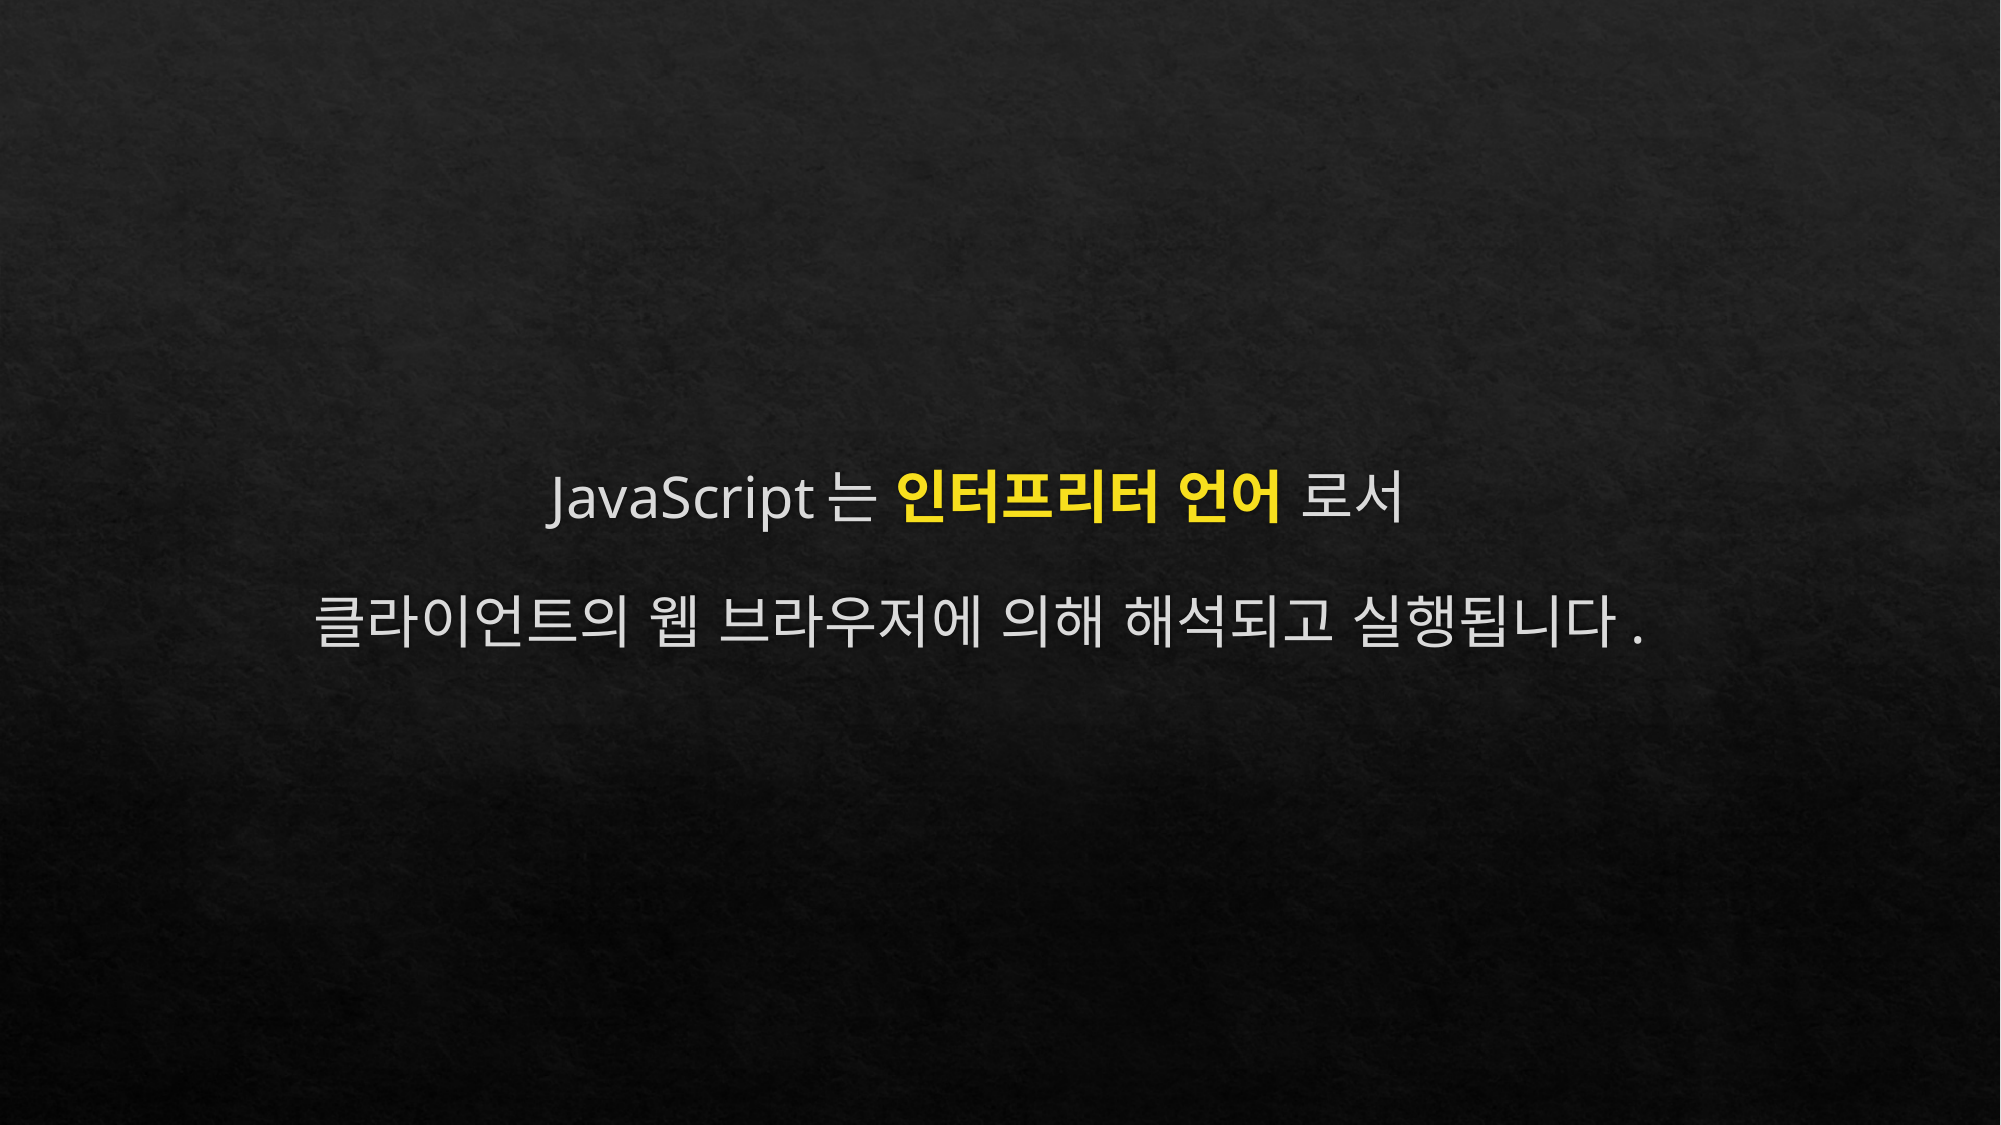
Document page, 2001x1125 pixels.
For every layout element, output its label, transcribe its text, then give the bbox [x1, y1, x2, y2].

text_box JavaScript는 인터프리터 언어 로서 클라이언트의 웹 브라우저에 의해 해석되고 실행됩니다. [235, 459, 1724, 666]
